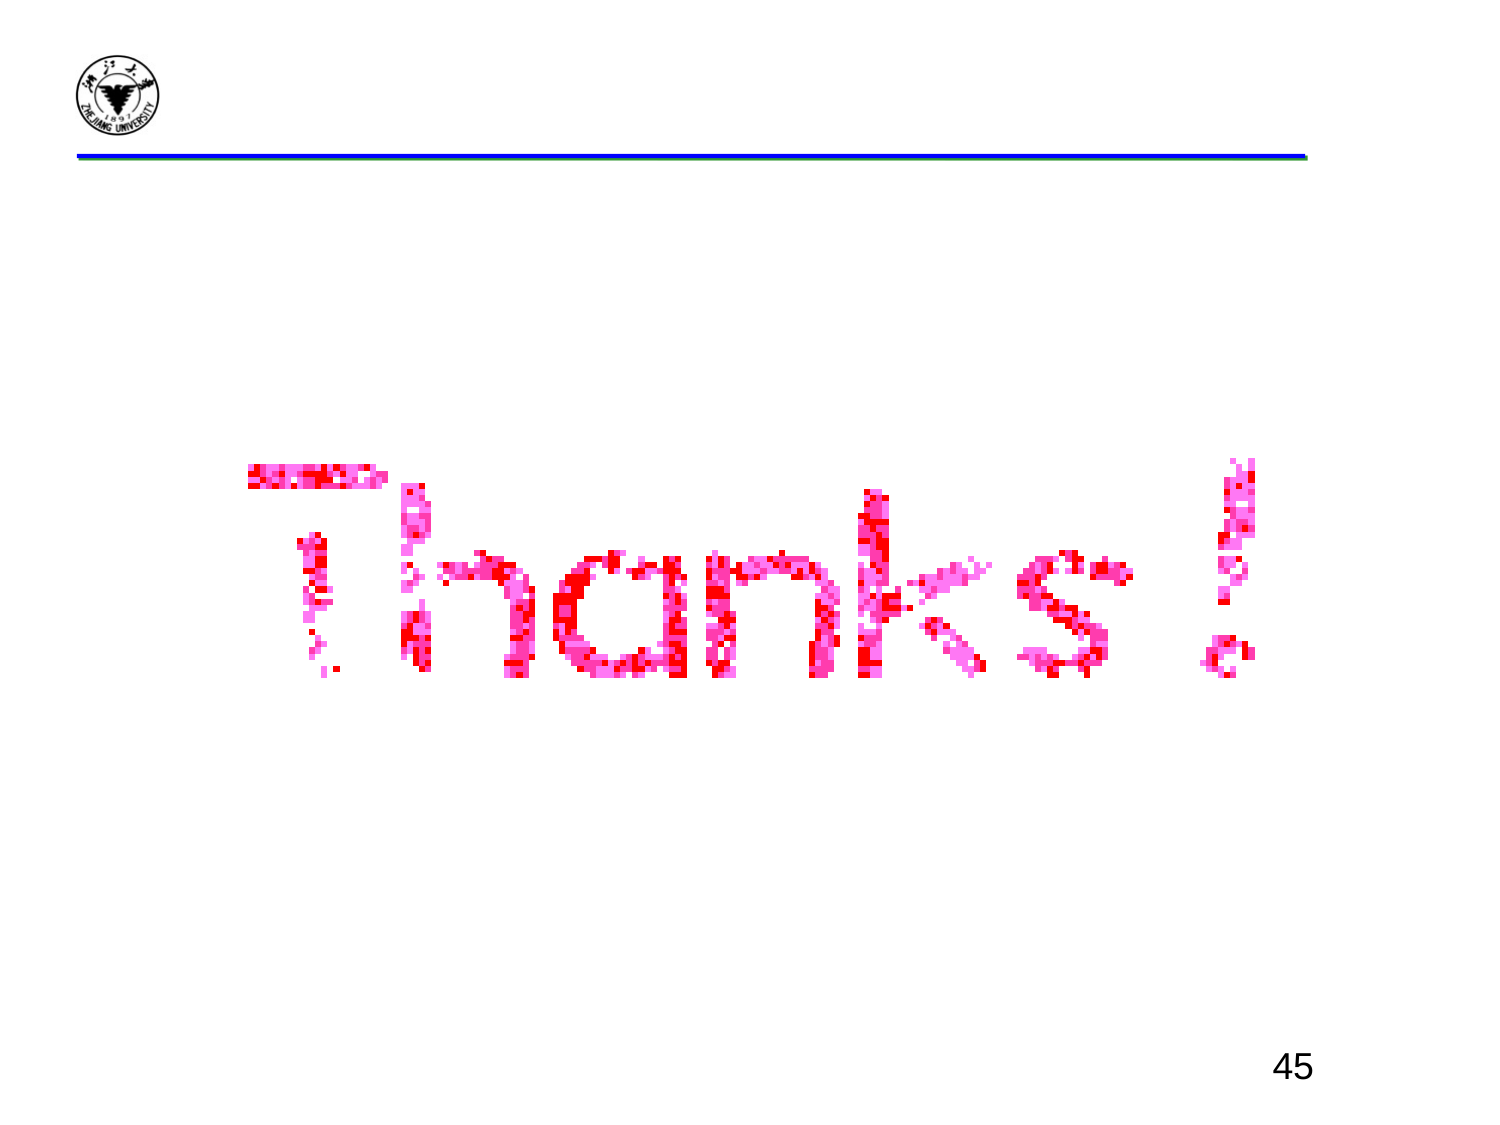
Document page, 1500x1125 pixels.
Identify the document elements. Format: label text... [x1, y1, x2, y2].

picture [75, 54, 161, 137]
picture [218, 409, 1316, 716]
slide_number 45 [1257, 1034, 1455, 1078]
